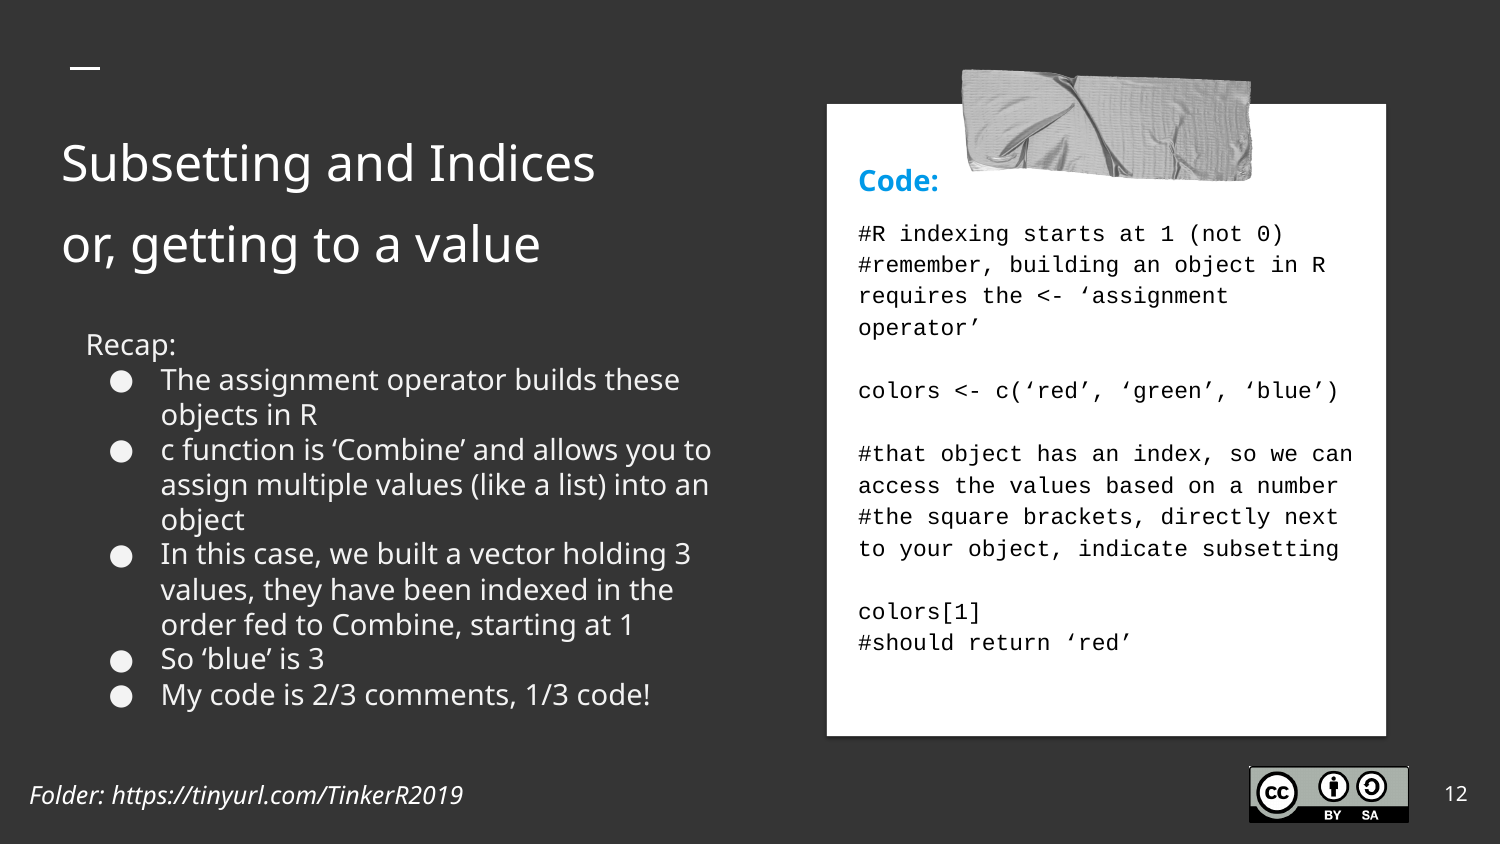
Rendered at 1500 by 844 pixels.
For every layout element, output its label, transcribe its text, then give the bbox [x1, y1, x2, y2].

title Subsetting and Indices or, getting to a value [46, 116, 719, 383]
picture [1248, 765, 1410, 823]
text_box Recap: The assignment operator builds these objects in R c function is ‘Combine’ and allows you to assign multiple values (like a list) into an object In this case, we built a vector holding 3 values, they have been indexed in the order fed to Combine, starting at 1 So ‘blue’ is 3 My code is 2/3 comments, 1/3 code! [70, 311, 763, 757]
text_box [804, 68, 1410, 763]
text_box Folder: https://tinyurl.com/TinkerR2019 [14, 774, 763, 815]
slide_number ‹#› [1413, 761, 1483, 827]
